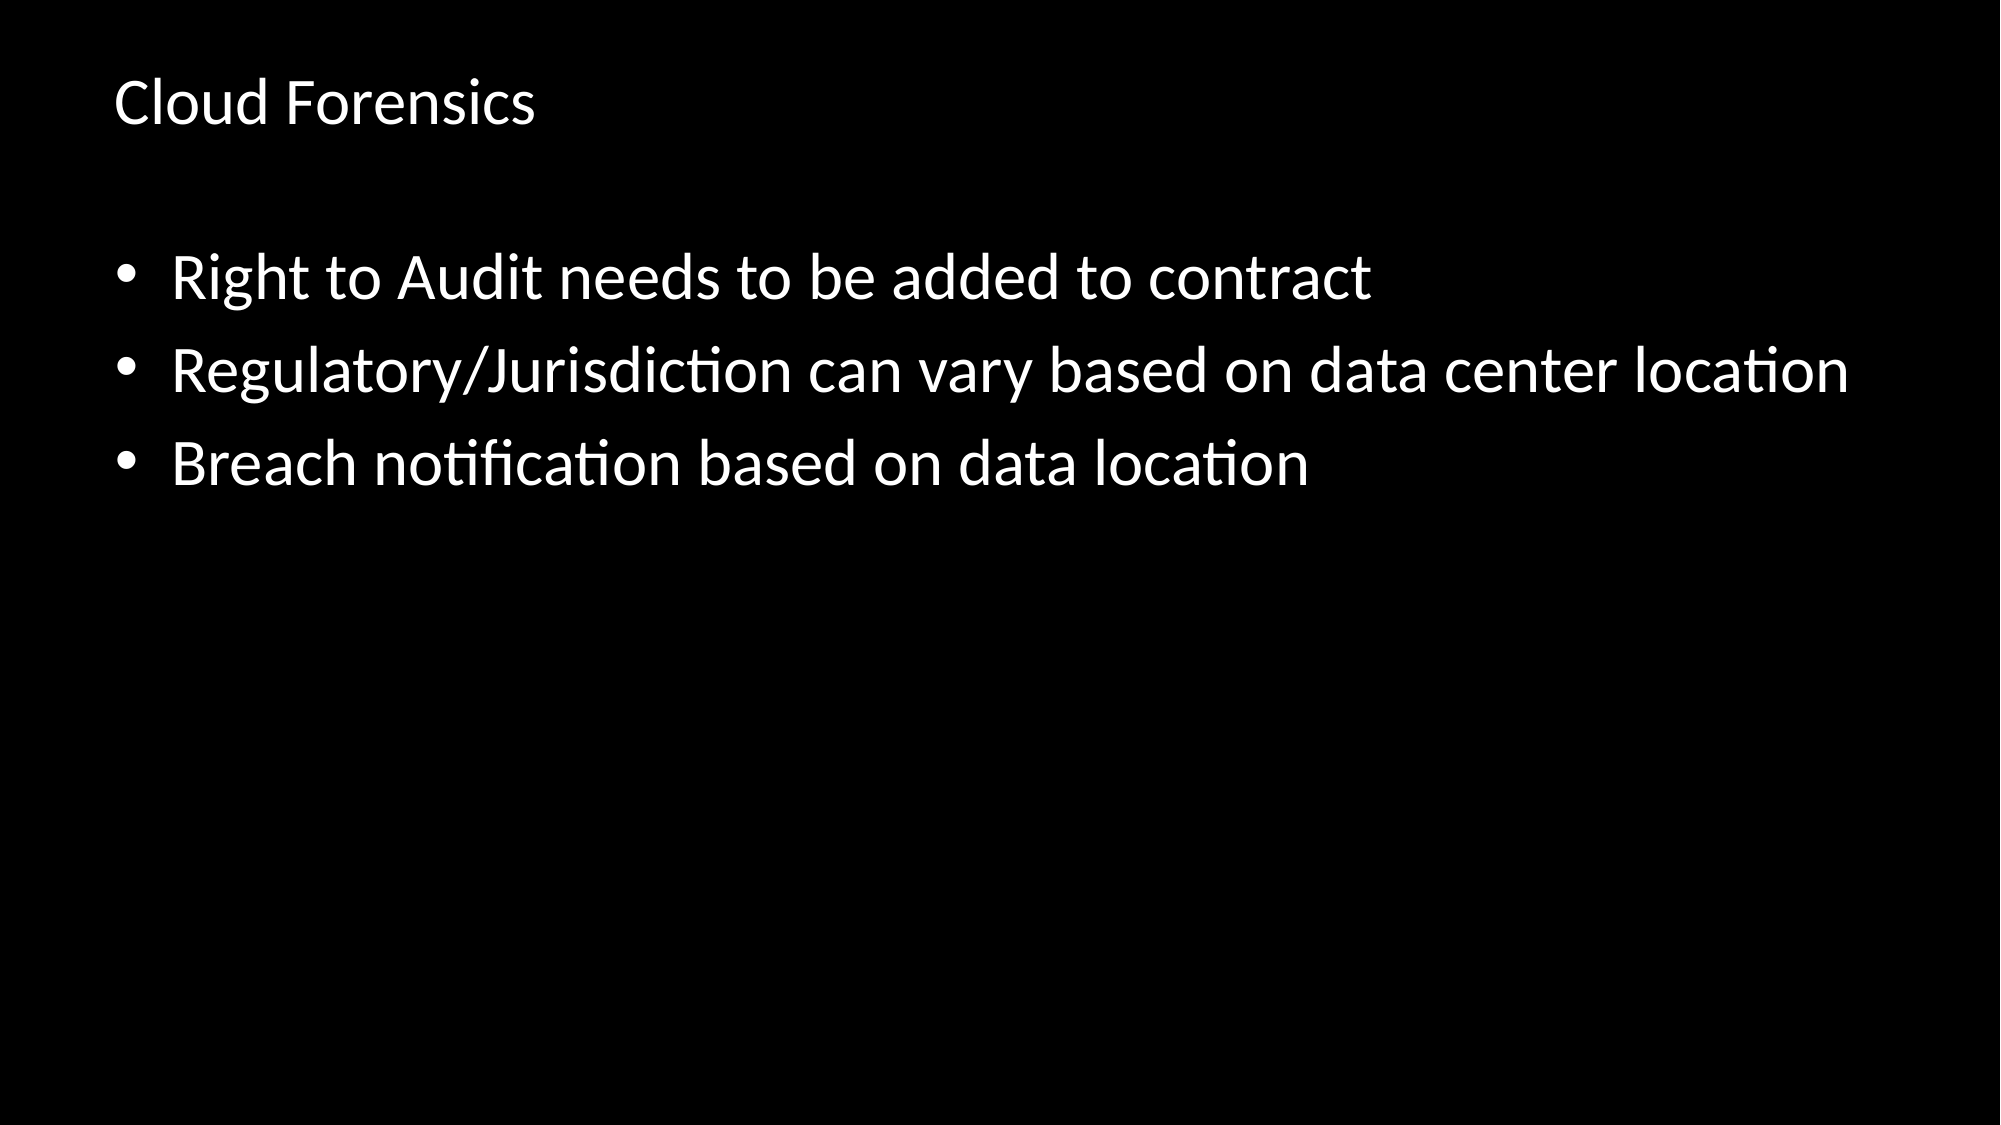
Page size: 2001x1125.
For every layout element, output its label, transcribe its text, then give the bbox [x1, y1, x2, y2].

list Right to Audit needs to be added to contract Regulatory/Jurisdiction can vary based on data center location Breach notification based on data location [99, 224, 1900, 1005]
title Cloud Forensics [99, 45, 1900, 150]
